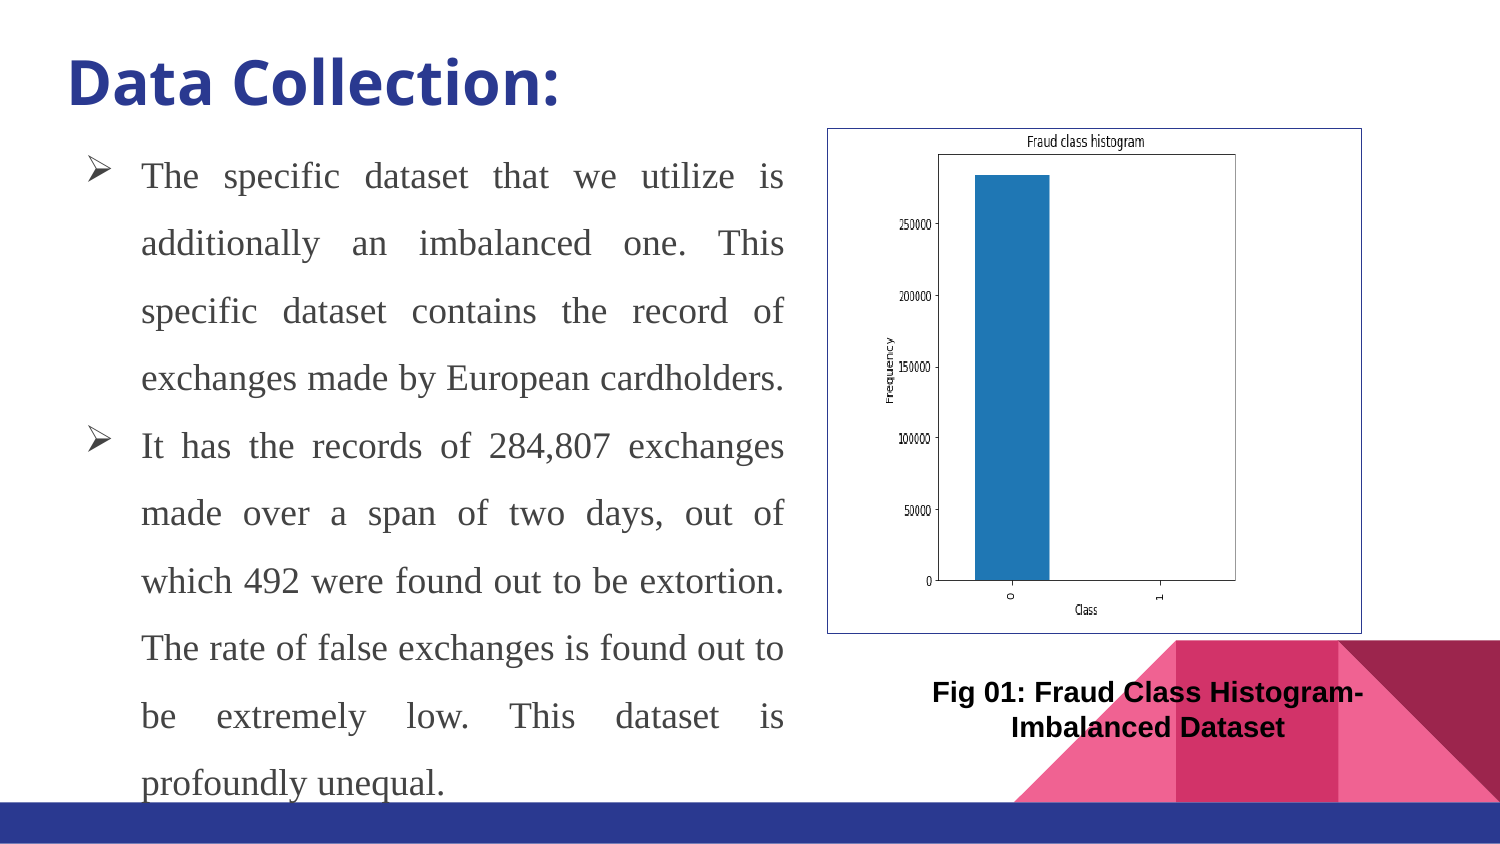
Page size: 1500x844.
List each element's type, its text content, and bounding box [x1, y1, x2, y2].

picture [828, 129, 1362, 634]
text_box Fig 01: Fraud Class Histogram-Imbalanced Dataset [847, 665, 1449, 751]
list The specific dataset that we utilize is additionally an imbalanced one. This specific dataset contains the record of exchanges made by European cardholders. It has the records of 284,807 exchanges made over a span of two days, out of which 492 were found out to be extortion. The rate of false exchanges is found out to be extremely low. This dataset is profoundly unequal. [51, 113, 801, 792]
title Data Collection: [51, 27, 1449, 133]
